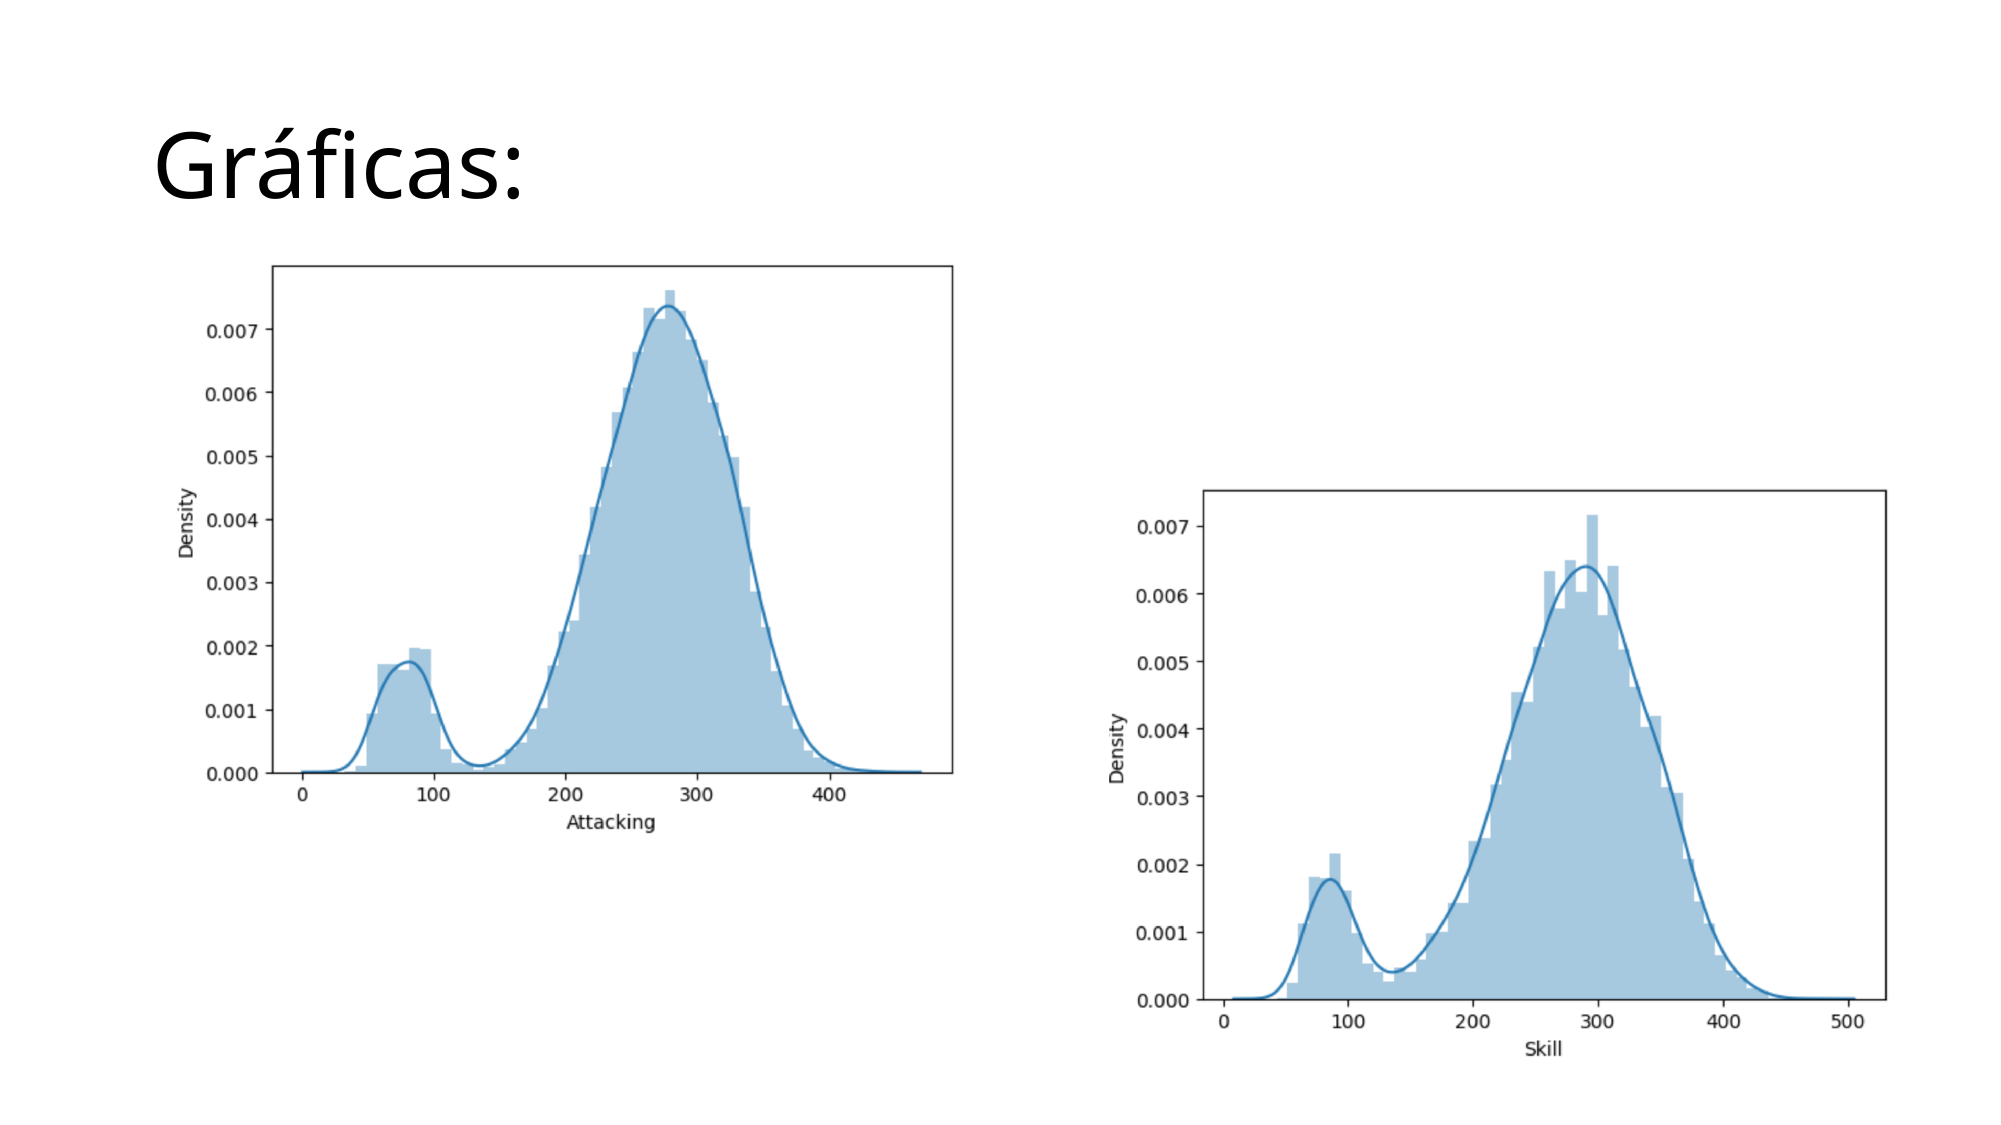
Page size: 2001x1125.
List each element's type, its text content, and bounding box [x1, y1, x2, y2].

picture [1109, 480, 1896, 1065]
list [173, 261, 961, 838]
title Gráficas: [137, 59, 1863, 278]
